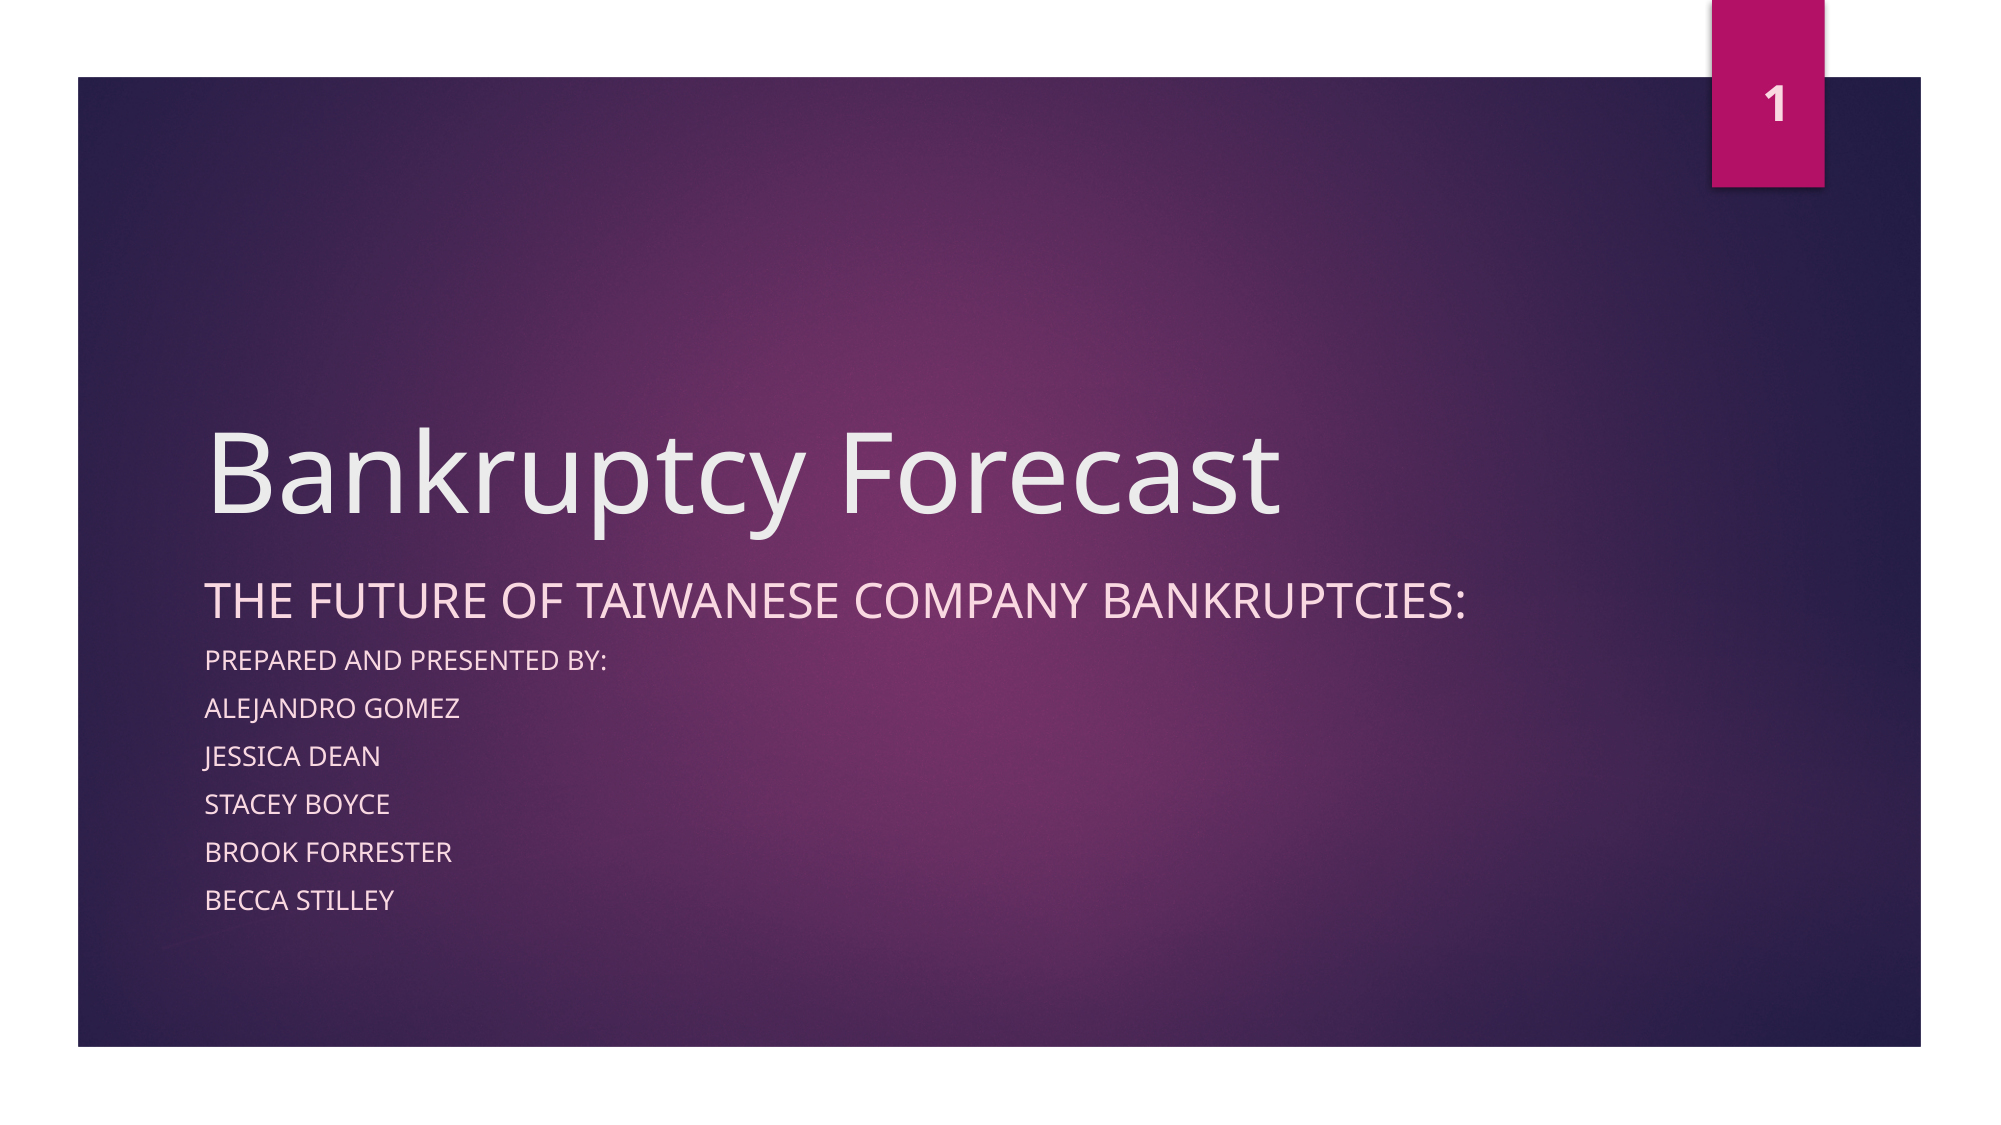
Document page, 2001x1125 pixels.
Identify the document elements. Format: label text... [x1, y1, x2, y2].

subtitle the Future of Taiwanese Company bankruptcies: Prepared and Presented by: Alejandro Gomez Jessica Dean Stacey Boyce Brook forrester Becca Stilley [189, 562, 1638, 925]
text_box 1 [1747, 64, 1807, 139]
title Bankruptcy Forecast [189, 104, 1638, 544]
